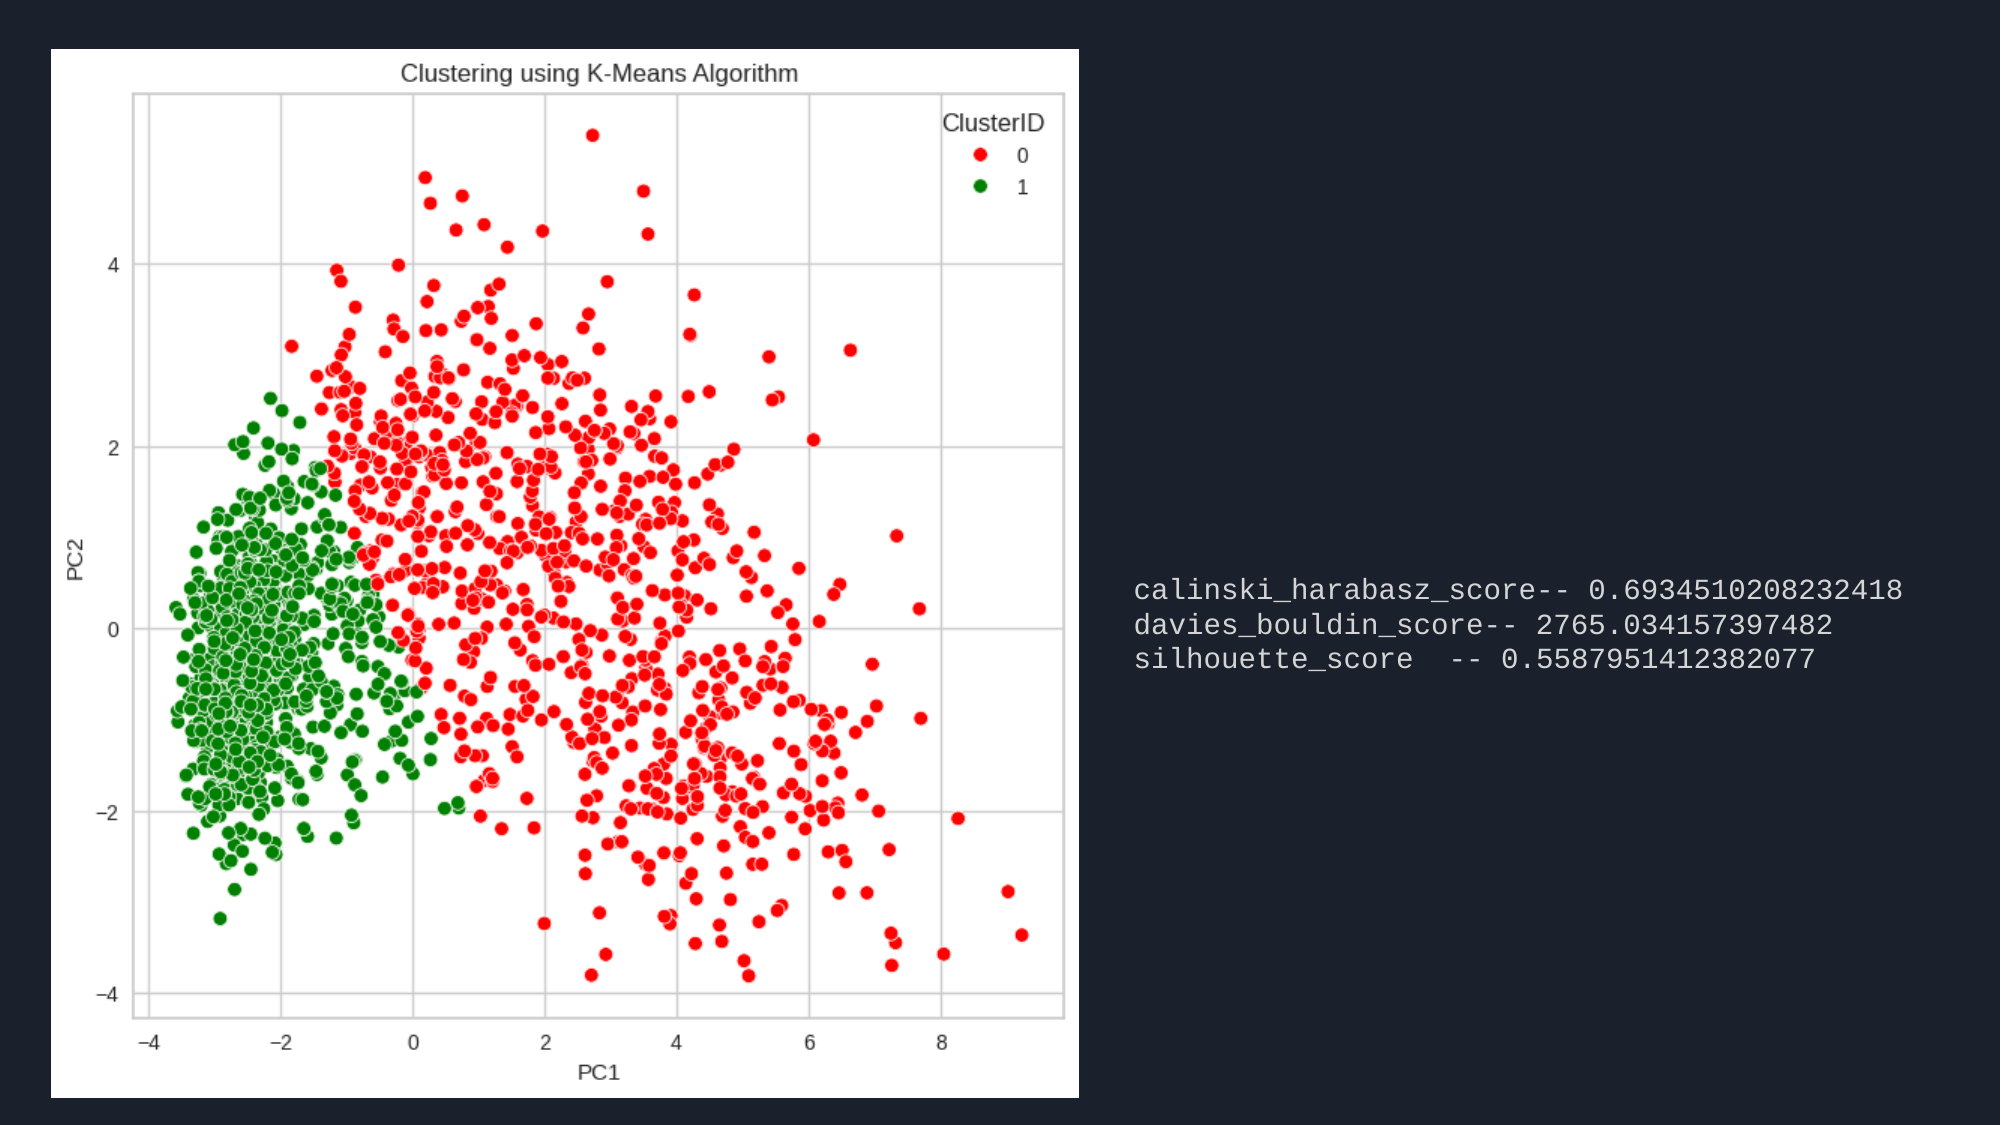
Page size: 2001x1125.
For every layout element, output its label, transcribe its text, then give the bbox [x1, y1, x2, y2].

picture [51, 49, 1080, 1098]
text_box calinski_harabasz_score-- 0.6934510208232418 davies_bouldin_score-- 2765.034157397482 silhouette_score -- 0.5587951412382077 [1118, 562, 2000, 718]
